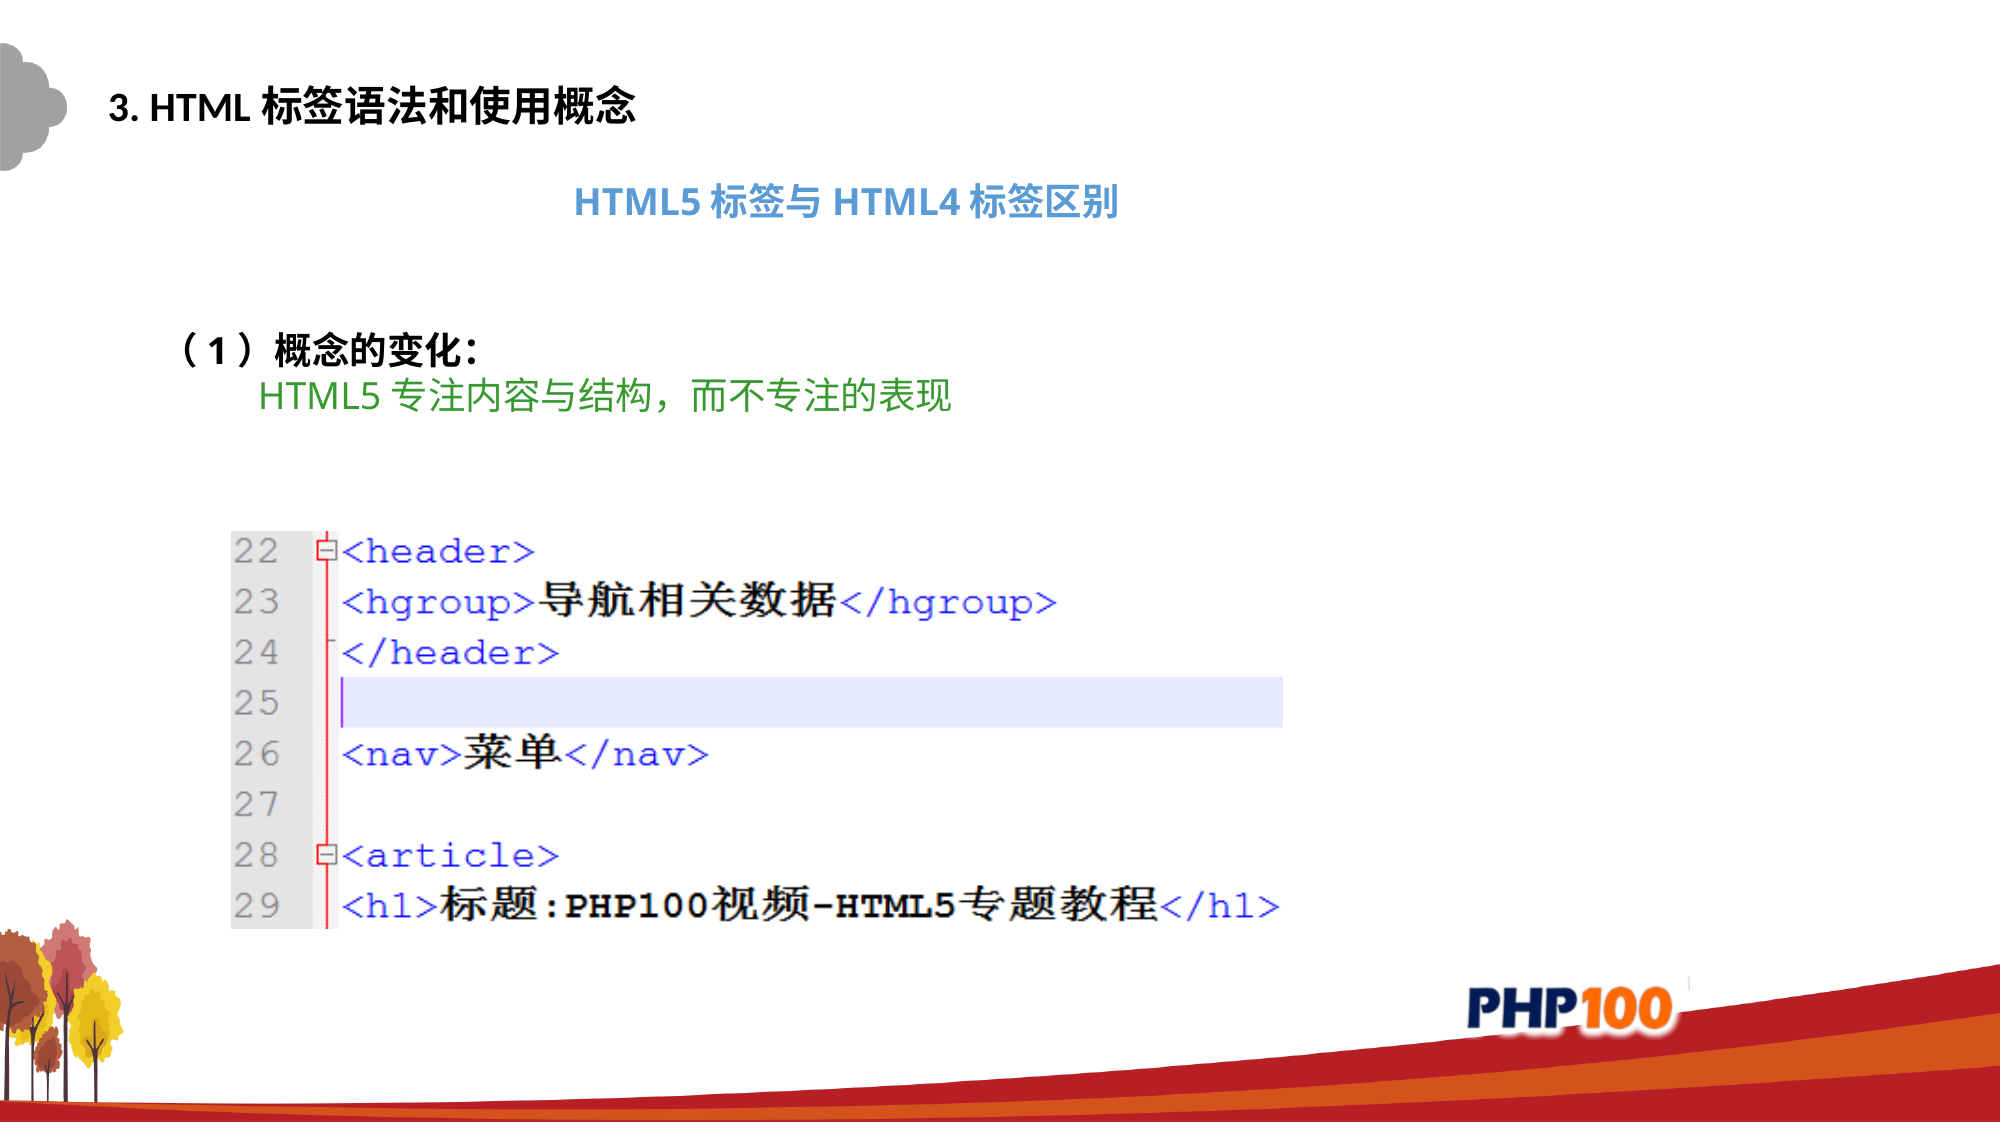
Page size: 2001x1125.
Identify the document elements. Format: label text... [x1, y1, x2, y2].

picture [0, 531, 2000, 1122]
text_box HTML5标签与HTML4标签区别 [558, 170, 1135, 231]
text_box （1）概念的变化： HTML5专注内容与结构，而不专注的表现 [145, 319, 969, 424]
text_box 3. HTML标签语法和使用概念 [93, 72, 652, 138]
picture [0, 43, 67, 171]
